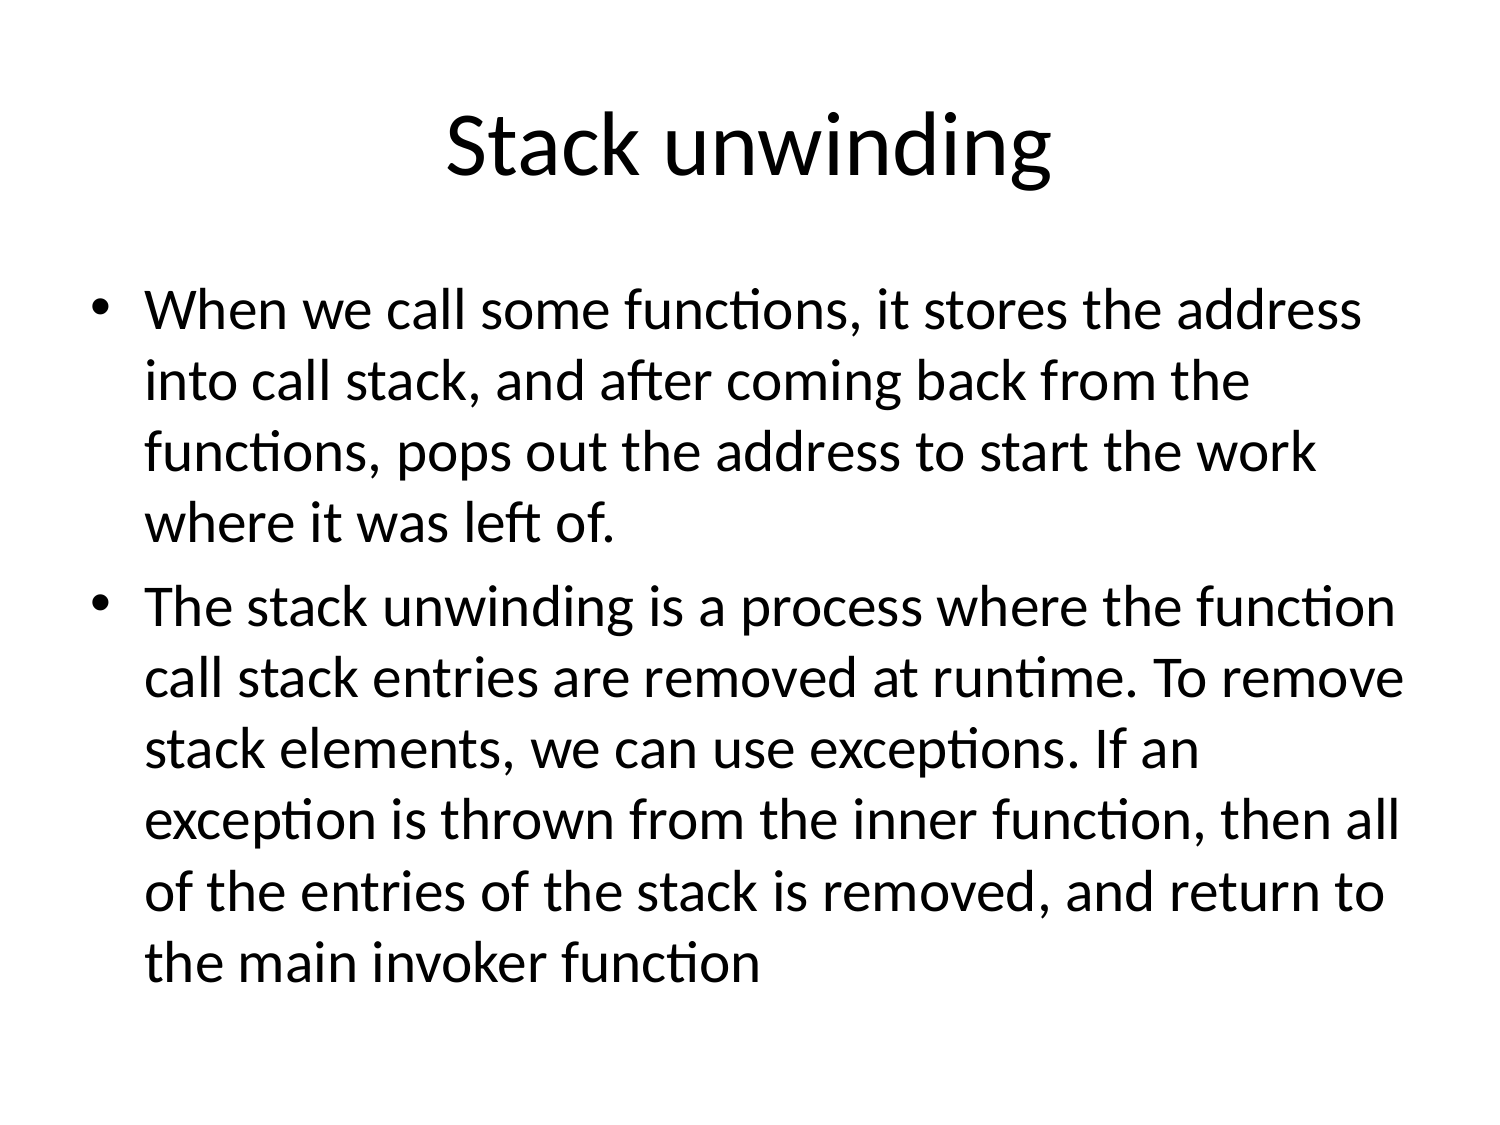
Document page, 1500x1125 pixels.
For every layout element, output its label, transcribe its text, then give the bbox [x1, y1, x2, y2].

title Stack unwinding [75, 45, 1425, 233]
list When we call some functions, it stores the address into call stack, and after coming back from the functions, pops out the address to start the work where it was left of. The stack unwinding is a process where the function call stack entries are removed at runtime. To remove stack elements, we can use exceptions. If an exception is thrown from the inner function, then all of the entries of the stack is removed, and return to the main invoker function [75, 262, 1425, 1005]
